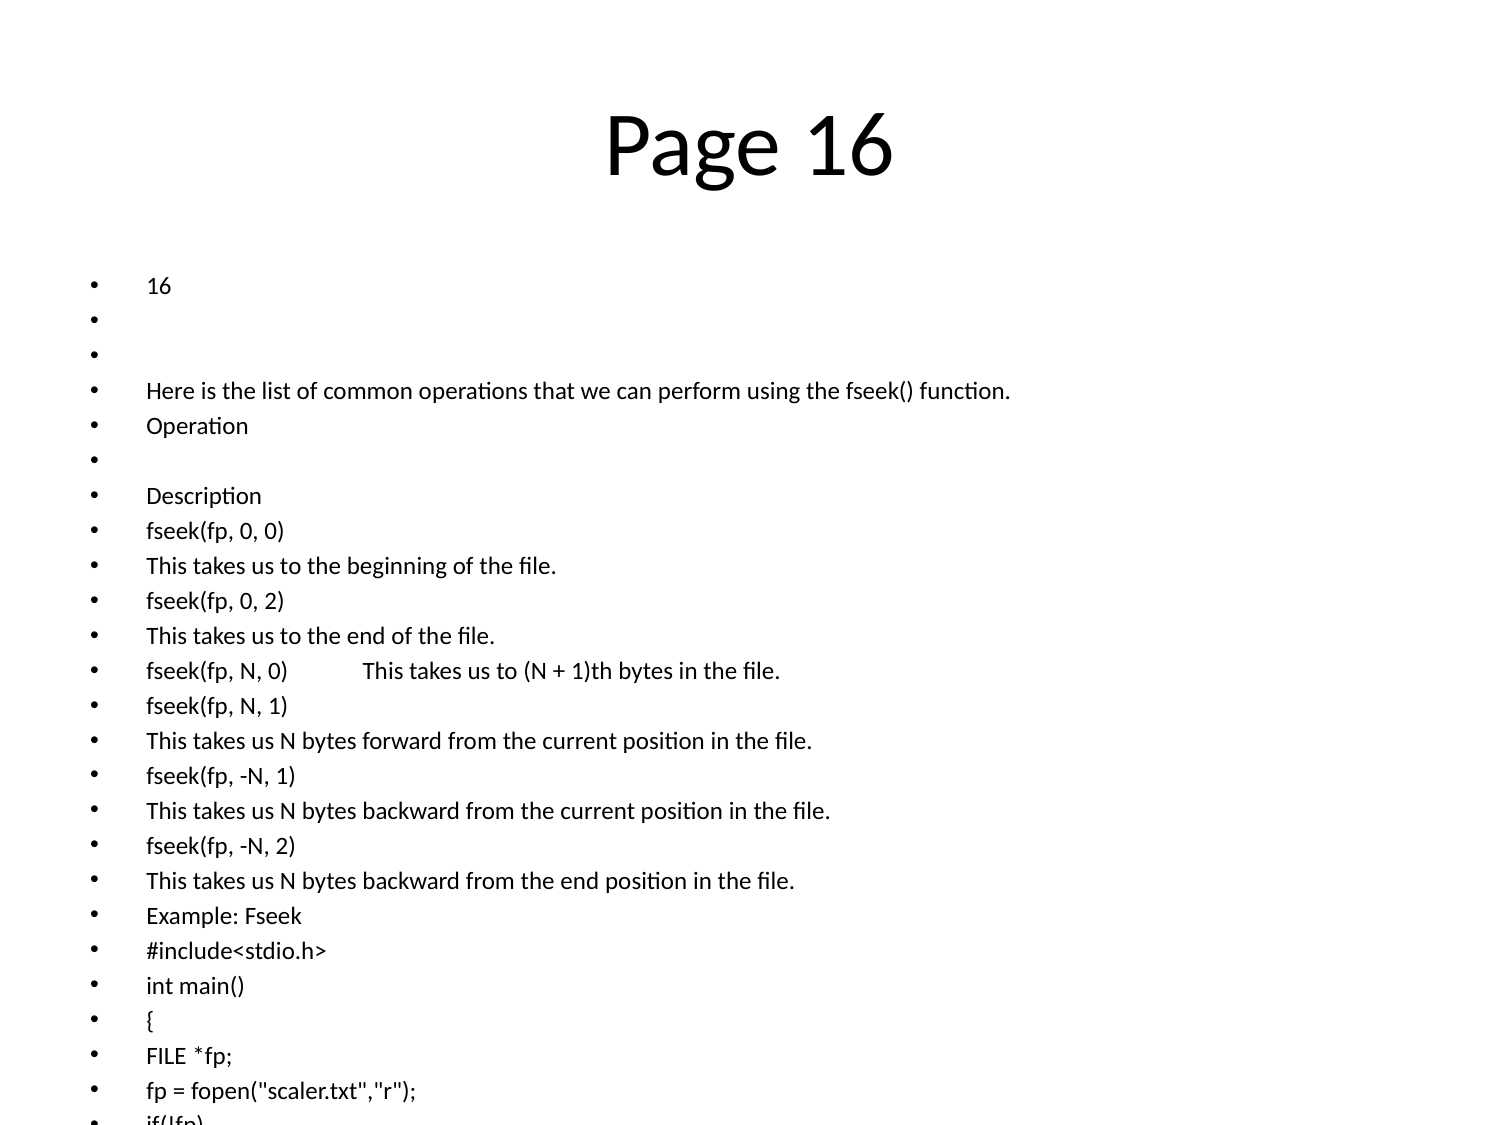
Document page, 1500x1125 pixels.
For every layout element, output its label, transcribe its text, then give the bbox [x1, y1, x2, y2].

title Page 16 [75, 45, 1425, 233]
list 16 Here is the list of common operations that we can perform using the fseek() function. Operation Description fseek(fp, 0, 0) This takes us to the beginning of the file. fseek(fp, 0, 2) This takes us to the end of the file. fseek(fp, N, 0) This takes us to (N + 1)th bytes in the file. fseek(fp, N, 1) This takes us N bytes forward from the current position in the file. fseek(fp, -N, 1) This takes us N bytes backward from the current position in the file. fseek(fp, -N, 2) This takes us N bytes backward from the end position in the file. Example: Fseek #include<stdio.h> int main() { FILE *fp; fp = fopen("scaler.txt","r"); if(!fp) { printf("Error: File cannot be opened\n"); return 0; } //Move forward 6 bytes, thus we won't be seeing the first 6 bytes if we print till the end. fseek(fp, 6, 0); char ch; while(fread(&ch,sizeof(ch),1,fp)==1) [75, 262, 1425, 1005]
